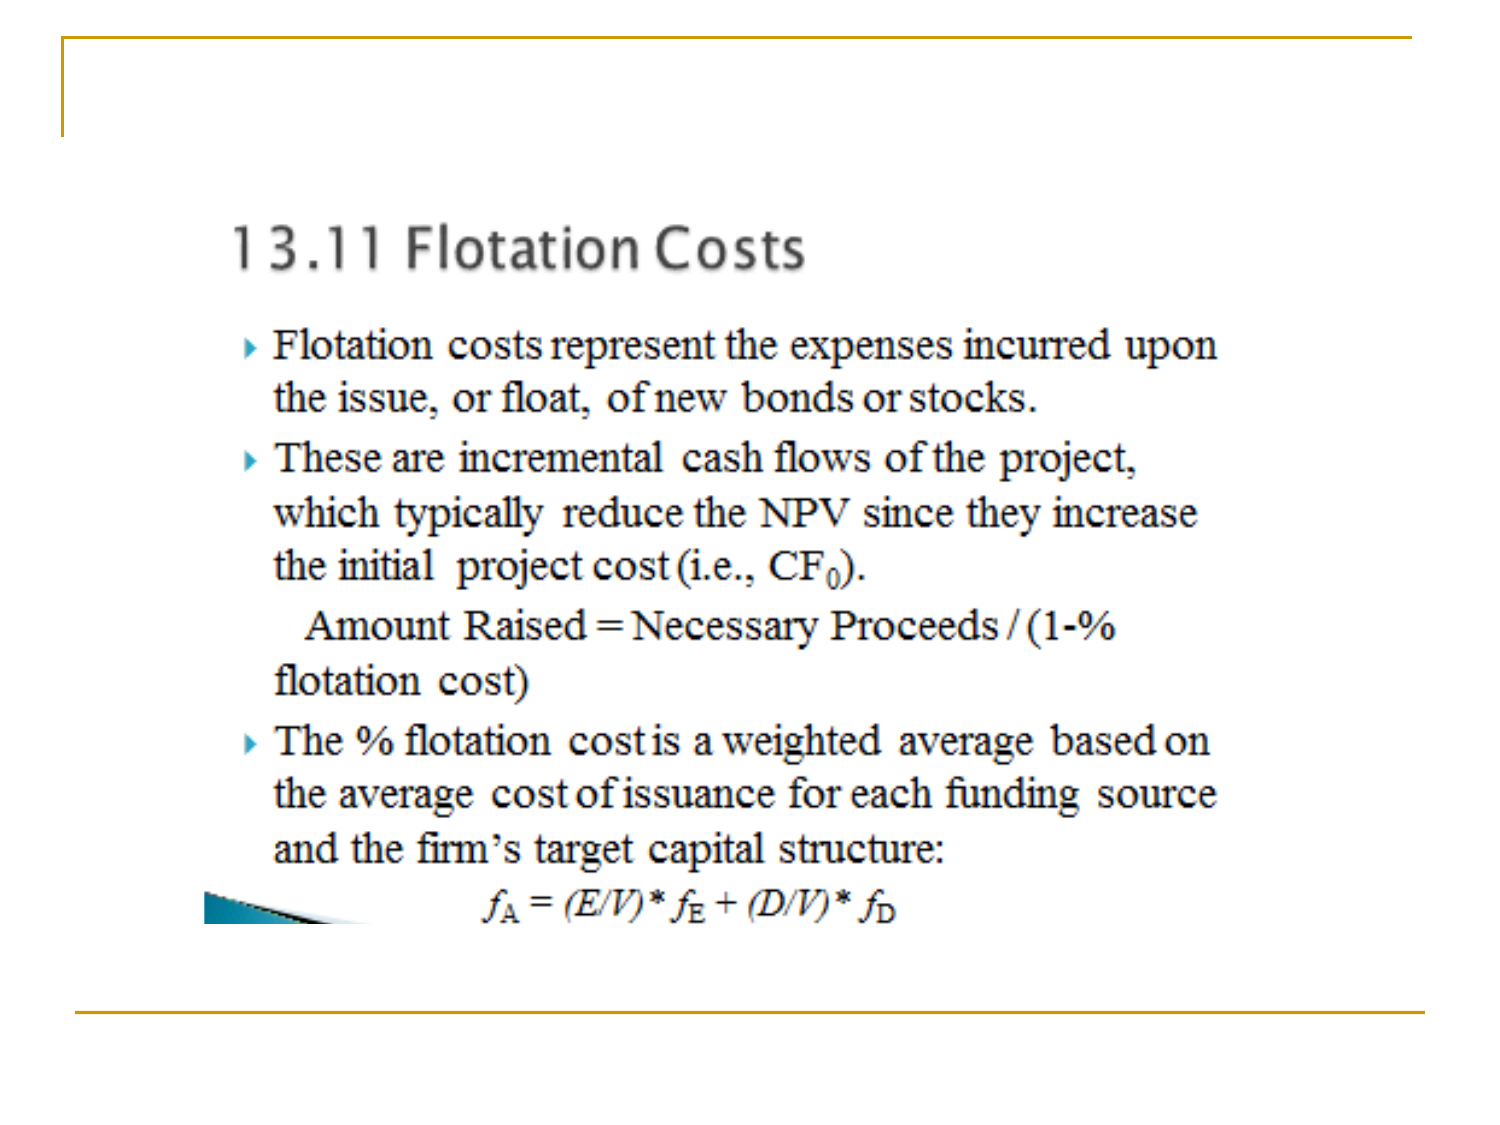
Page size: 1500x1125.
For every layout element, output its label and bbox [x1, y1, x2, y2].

picture [204, 187, 1275, 924]
